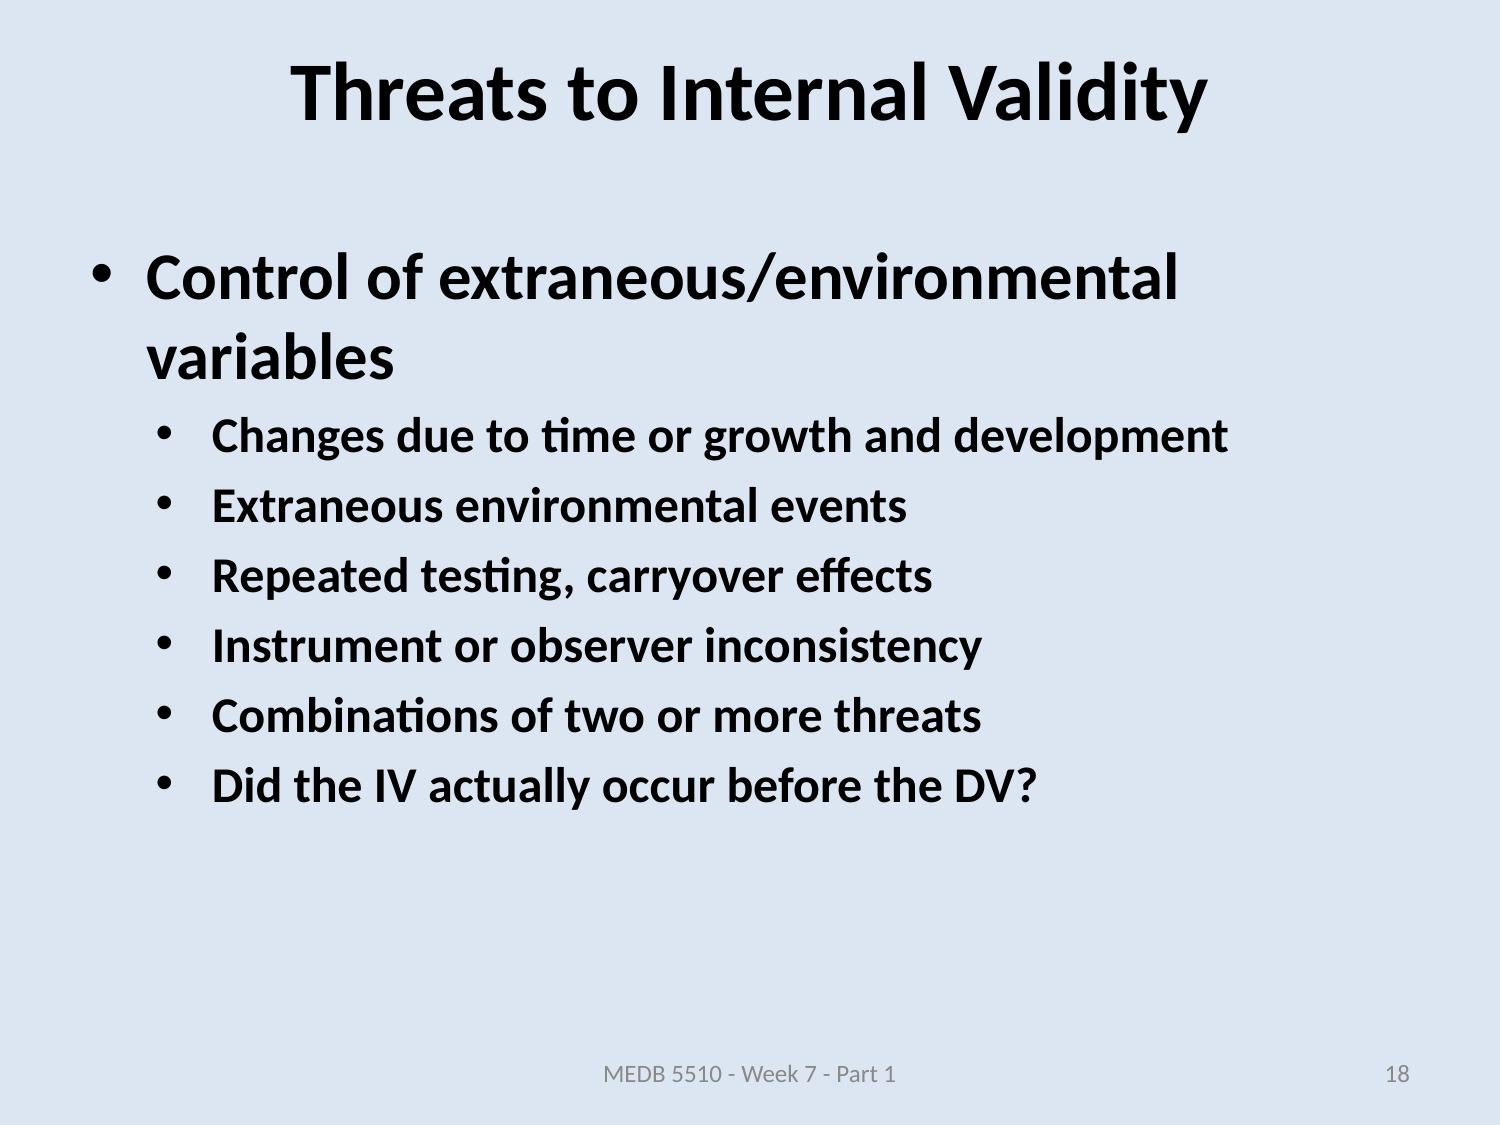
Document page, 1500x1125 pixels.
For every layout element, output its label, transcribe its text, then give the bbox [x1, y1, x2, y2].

title Threats to Internal Validity [75, 0, 1425, 175]
slide_number 18 [1074, 1042, 1425, 1103]
footer MEDB 5510 - Week 7 - Part 1 [512, 1042, 988, 1103]
list Control of extraneous/environmental variables Changes due to time or growth and development Extraneous environmental events Repeated testing, carryover effects Instrument or observer inconsistency Combinations of two or more threats Did the IV actually occur before the DV? [75, 224, 1425, 1005]
